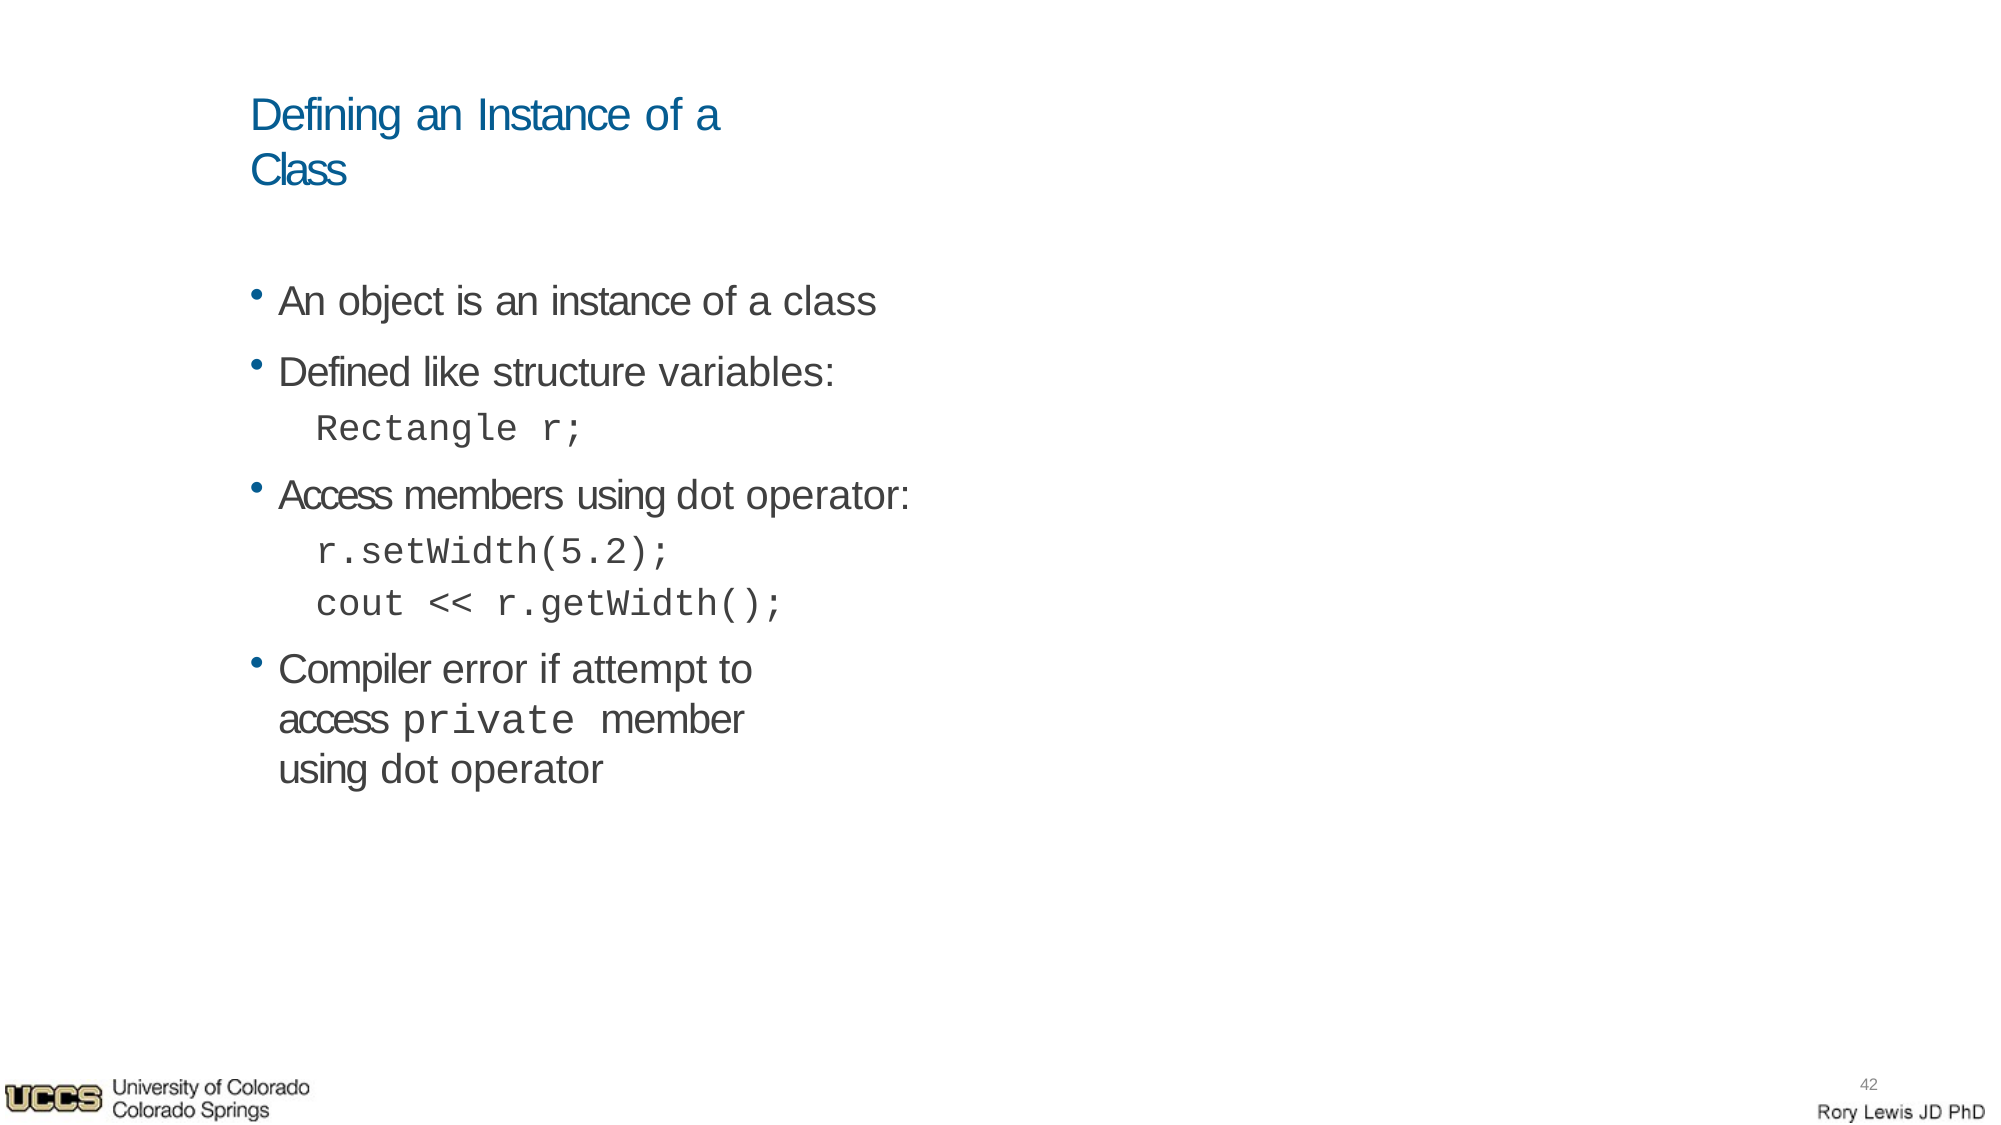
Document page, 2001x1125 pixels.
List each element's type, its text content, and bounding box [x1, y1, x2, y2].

text_box An object is an instance of a class Defined like structure variables: Rectangle r; Access members using dot operator: r.setWidth(5.2); cout << r.getWidth(); Compiler error if attempt to access private member using dot operator [247, 251, 1533, 793]
picture [1894, 1079, 1985, 1123]
title Defining an Instance of a Class [247, 82, 808, 251]
slide_number 42 [1854, 1073, 1894, 1125]
picture [5, 1079, 1854, 1123]
